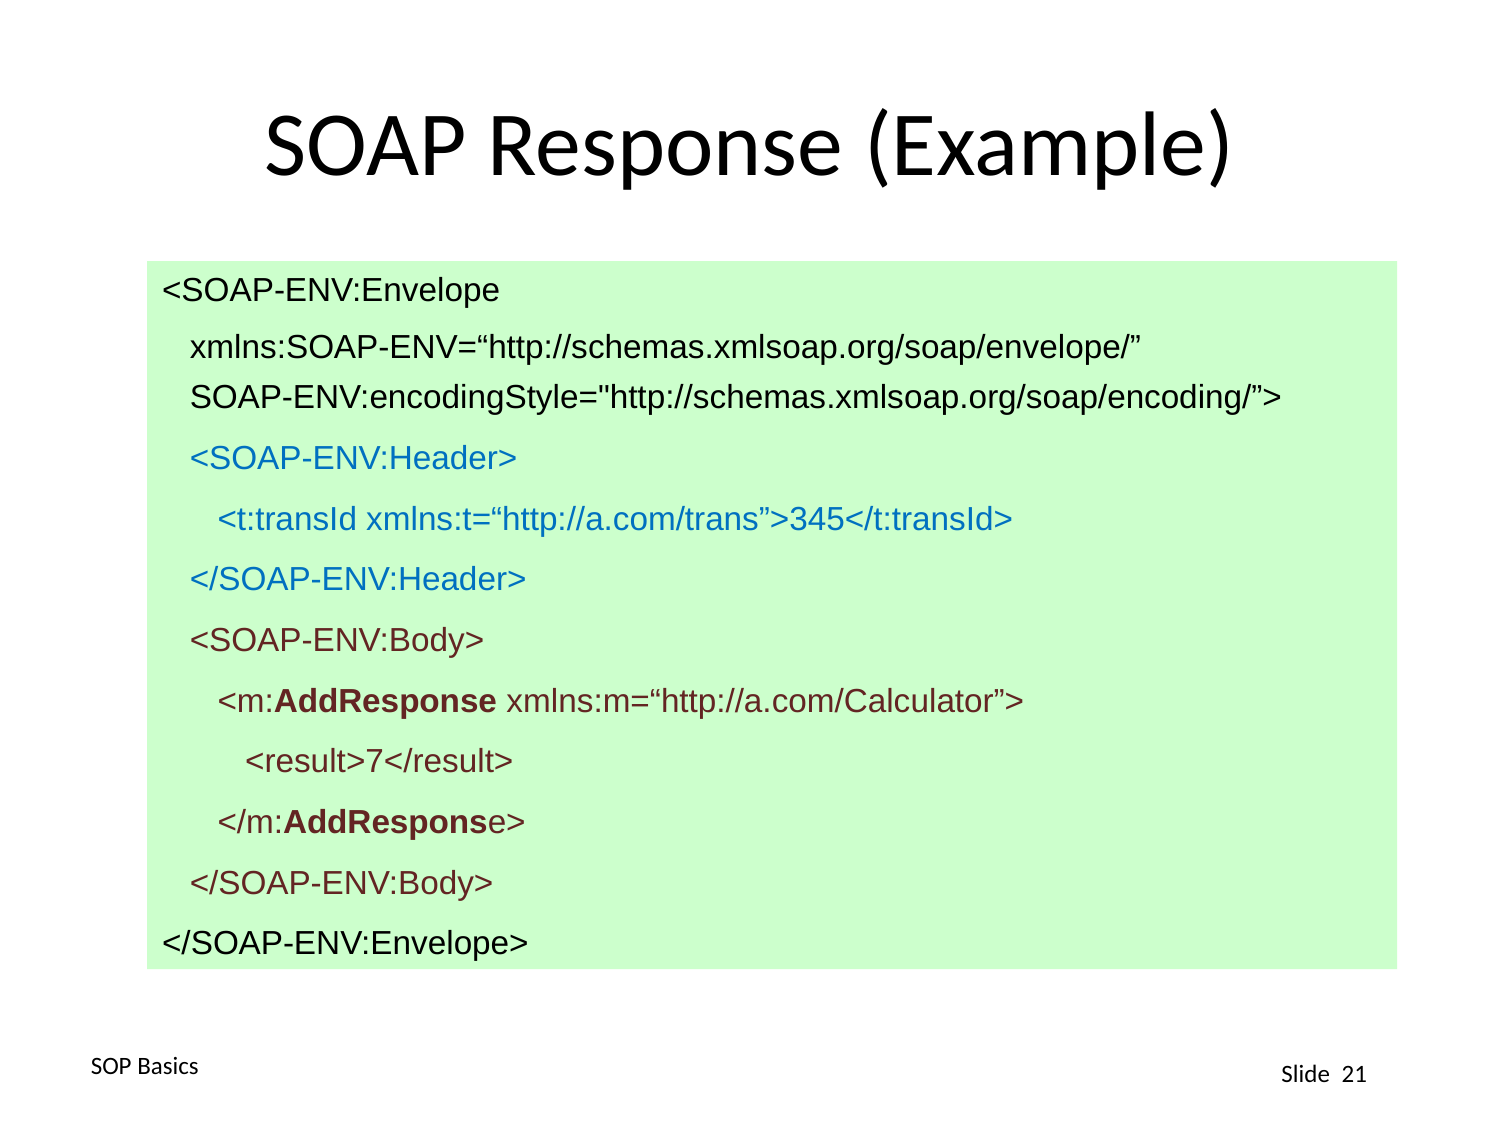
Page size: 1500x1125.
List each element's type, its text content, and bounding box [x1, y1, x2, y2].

text_box <SOAP-ENV:Envelope xmlns:SOAP-ENV=“http://schemas.xmlsoap.org/soap/envelope/” SOAP-ENV:encodingStyle="http://schemas.xmlsoap.org/soap/encoding/”> <SOAP-ENV:Header> <t:transId xmlns:t=“http://a.com/trans”>345</t:transId> </SOAP-ENV:Header> <SOAP-ENV:Body> <m:AddResponse xmlns:m=“http://a.com/Calculator”> <result>7</result> </m:AddResponse> </SOAP-ENV:Body> </SOAP-ENV:Envelope> [147, 261, 1398, 970]
title SOAP Response (Example) [75, 45, 1425, 233]
